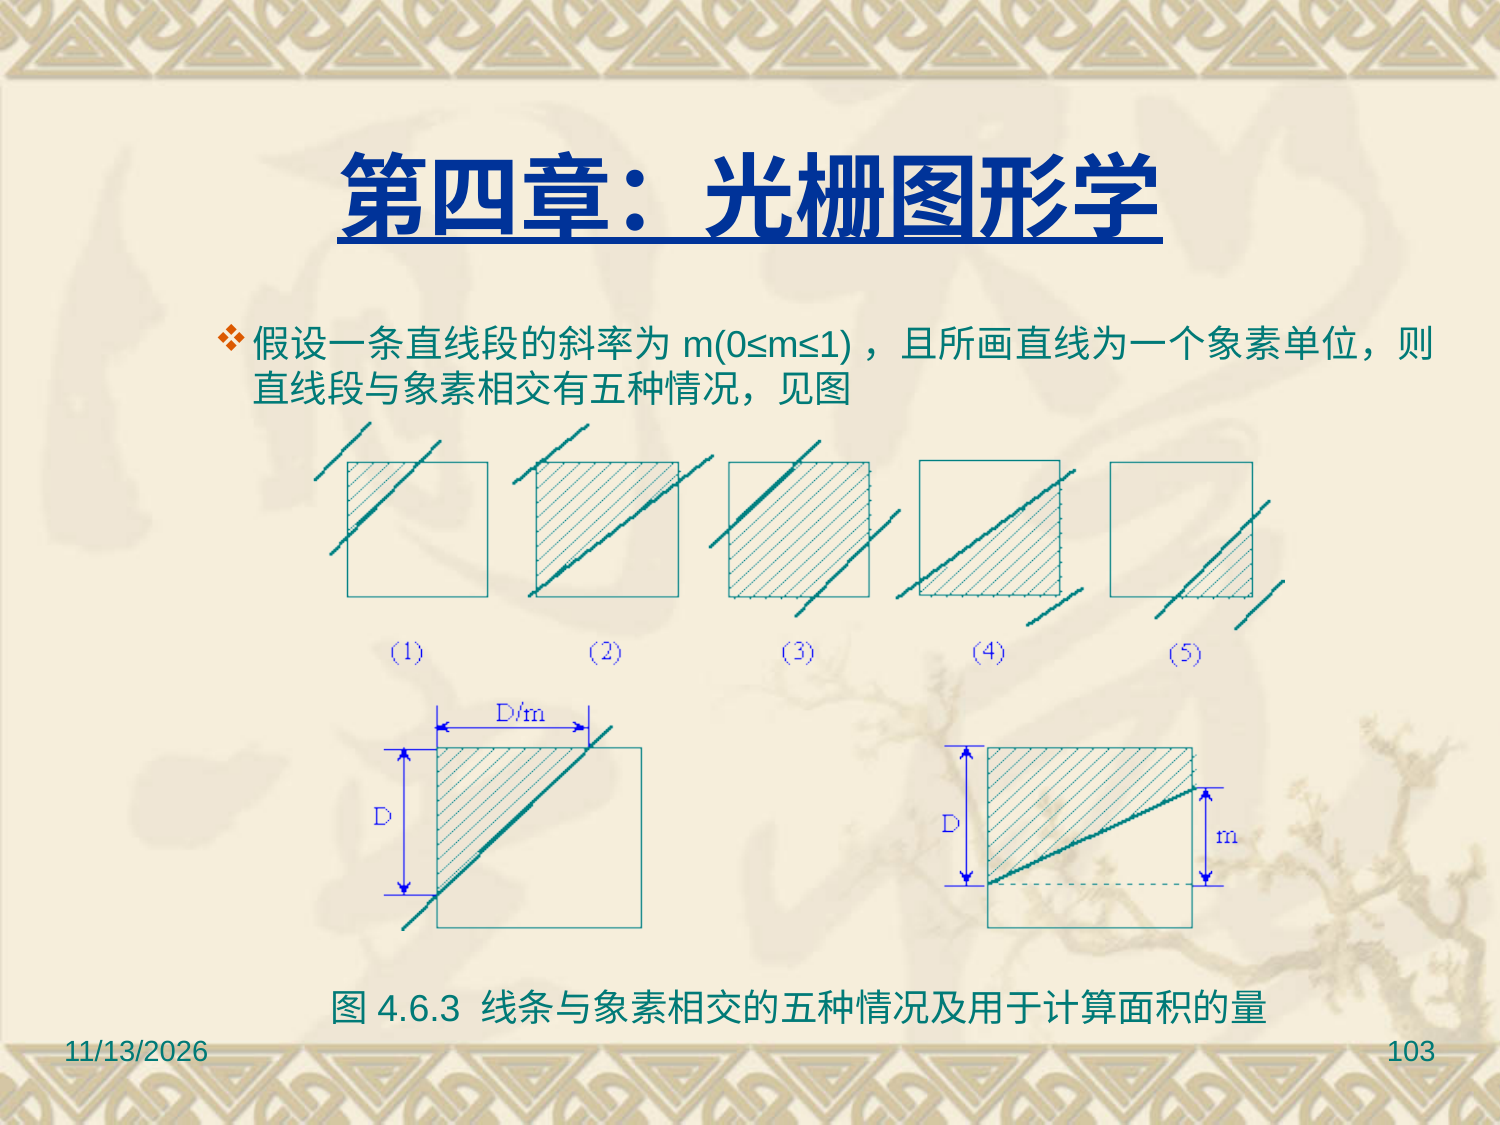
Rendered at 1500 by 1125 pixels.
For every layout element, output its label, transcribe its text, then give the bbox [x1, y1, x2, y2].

picture [0, 0, 1500, 1125]
title 第四章：光栅图形学 [49, 99, 1451, 288]
text_box 图4.6.3 线条与象素相交的五种情况及用于计算面积的量 [316, 976, 1283, 1036]
list 假设一条直线段的斜率为m(0≤m≤1)，且所画直线为一个象素单位，则直线段与象素相交有五种情况，见图 [49, 312, 1451, 1001]
text_box 12/30/2016 [49, 1024, 425, 1103]
text_box 103 [1074, 1024, 1451, 1103]
